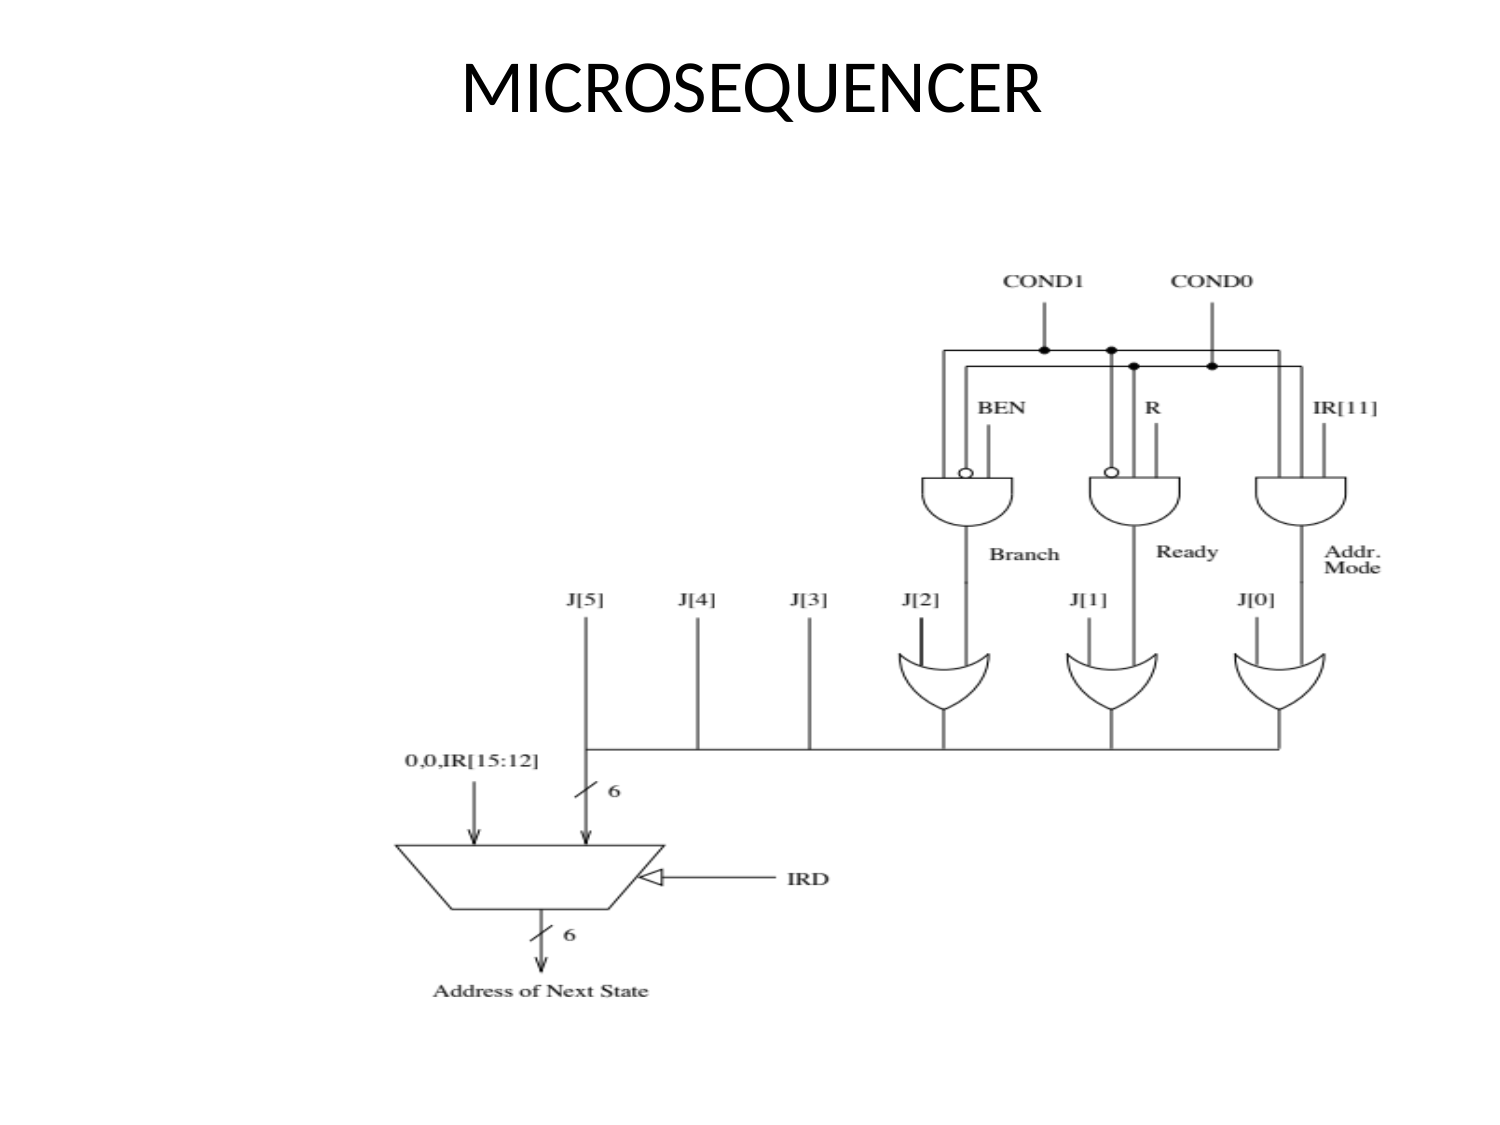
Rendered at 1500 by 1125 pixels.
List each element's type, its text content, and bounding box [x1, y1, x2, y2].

picture [316, 262, 1395, 1003]
title MICROSEQUENCER [39, 0, 1465, 188]
